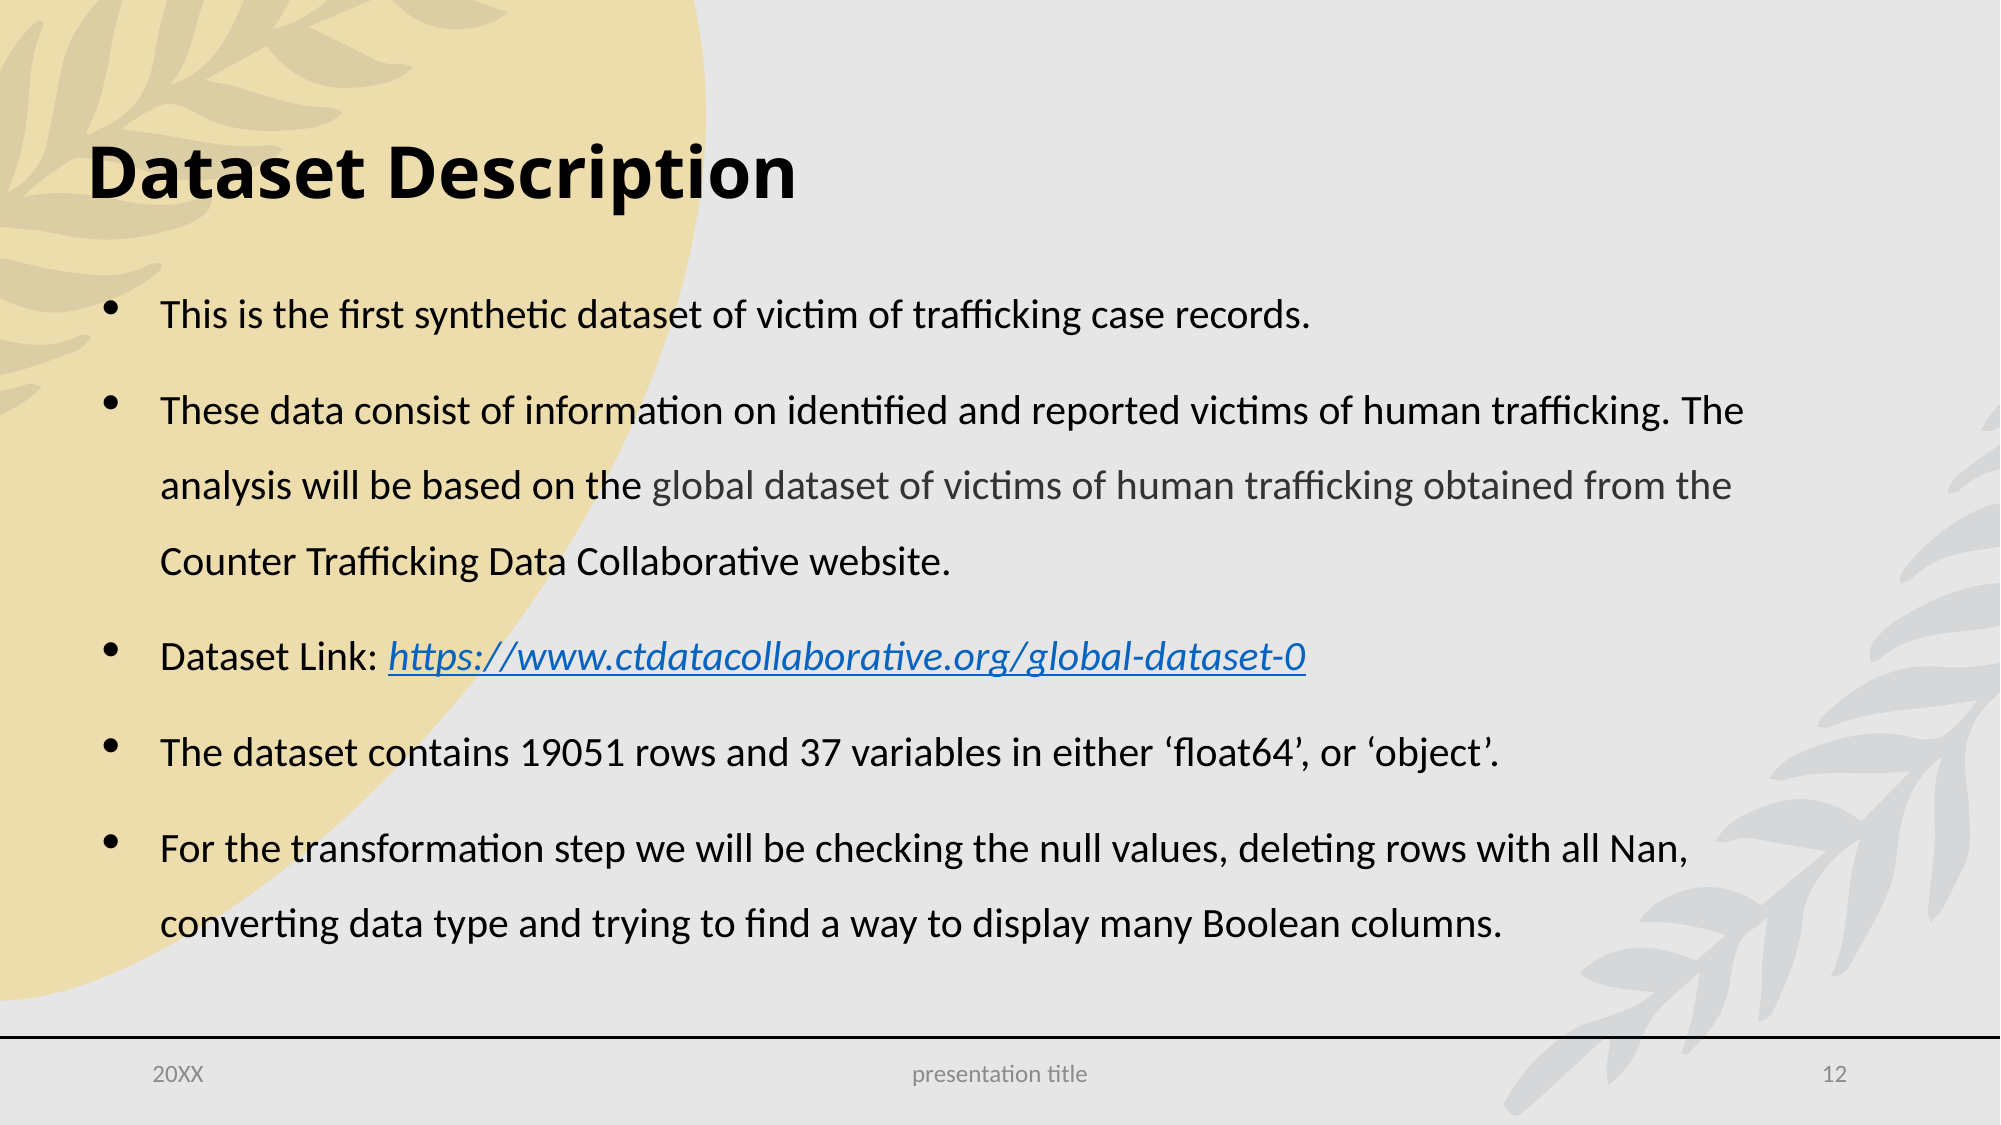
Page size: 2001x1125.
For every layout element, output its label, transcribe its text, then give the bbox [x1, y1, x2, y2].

slide_number 12 [1412, 1042, 1863, 1103]
footer presentation title [662, 1042, 1338, 1103]
list This is the first synthetic dataset of victim of trafficking case records. These data consist of information on identified and reported victims of human trafficking. The analysis will be based on the global dataset of victims of human trafficking obtained from the Counter Trafficking Data Collaborative website. Dataset Link: https://www.ctdatacollaborative.org/global-dataset-0 The dataset contains 19051 rows and 37 variables in either ‘float64’, or ‘object’. For the transformation step we will be checking the null values, deleting rows with all Nan, converting data type and trying to find a way to display many Boolean columns. [88, 254, 1814, 994]
title Dataset Description [71, 99, 1797, 255]
slide_number 20XX [137, 1042, 588, 1103]
